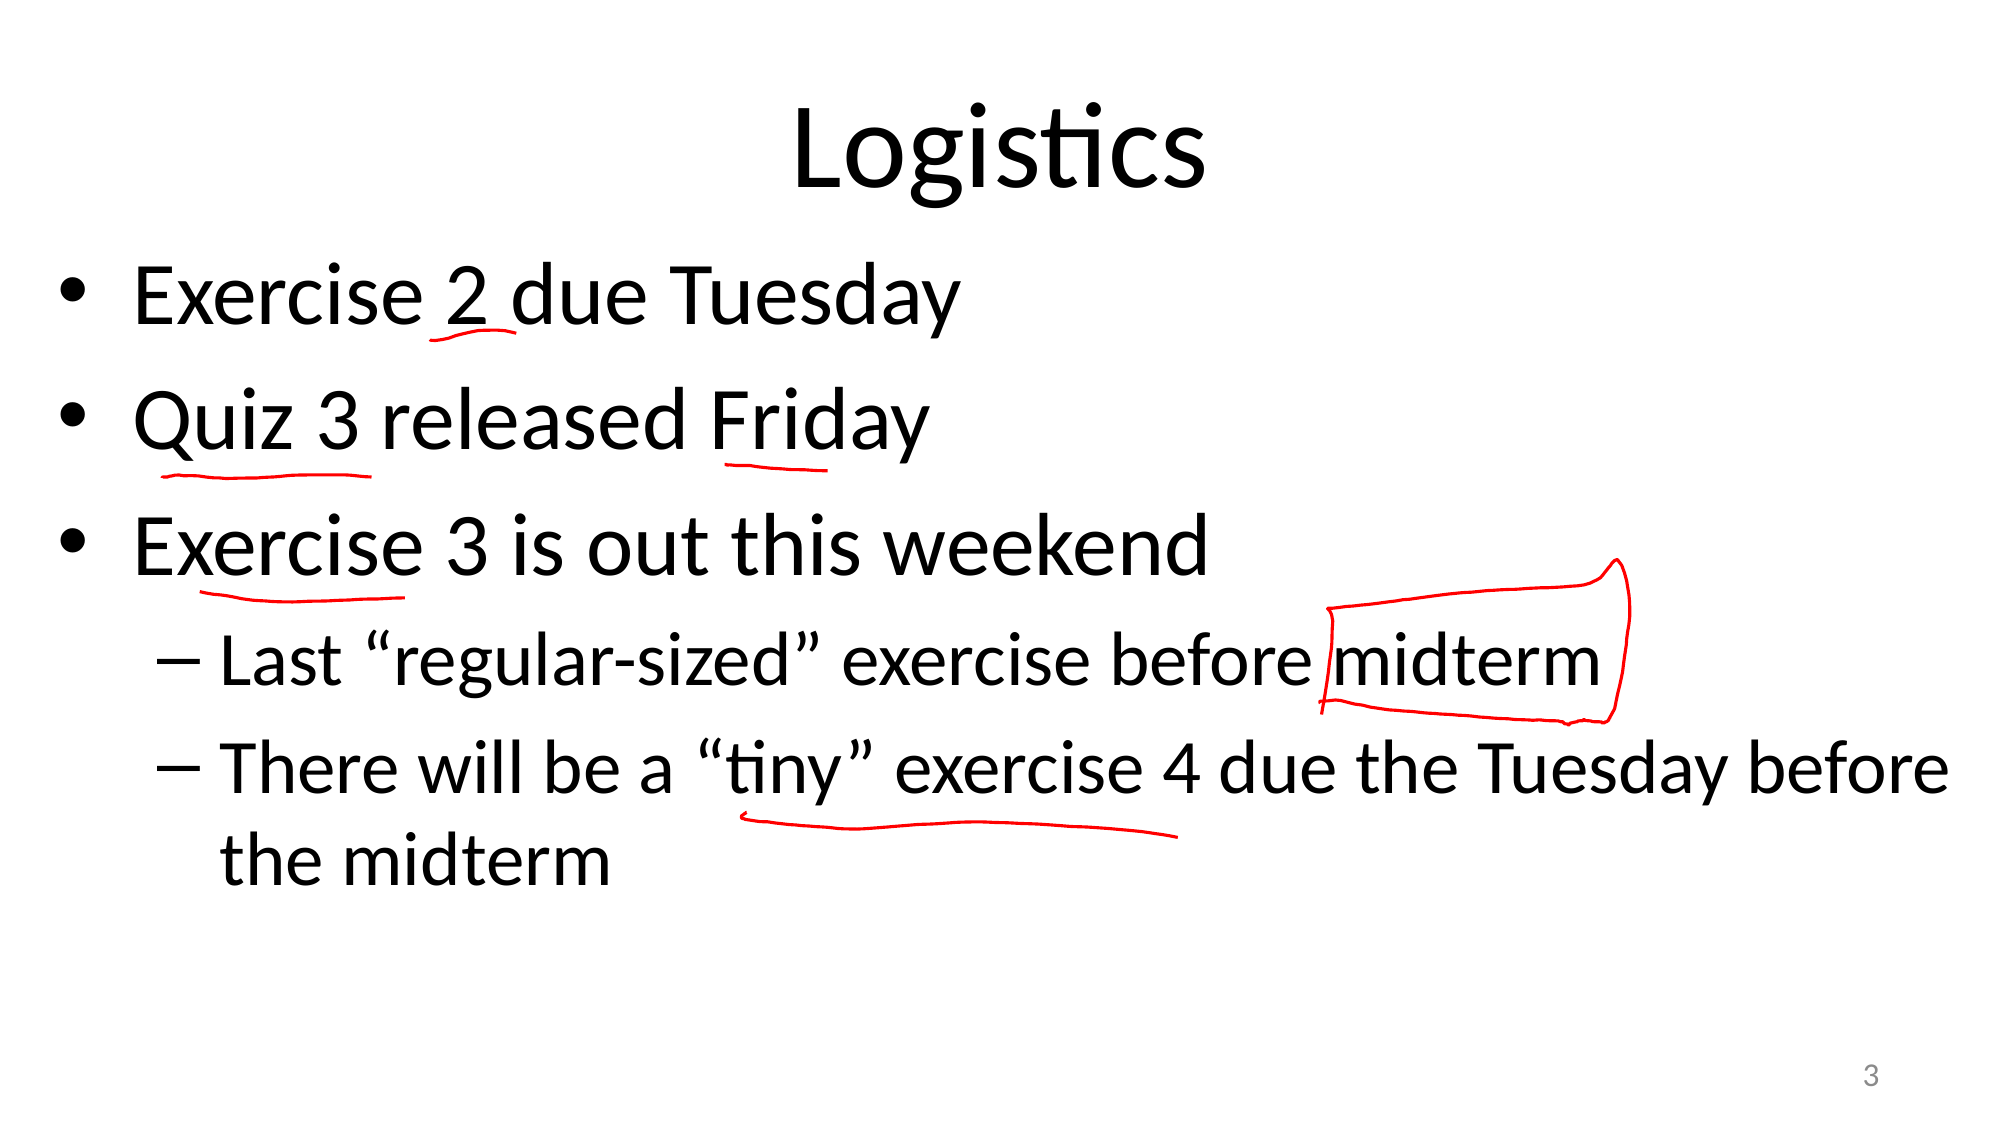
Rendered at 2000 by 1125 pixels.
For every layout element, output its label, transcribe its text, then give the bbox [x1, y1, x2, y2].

slide_number 3 [1432, 1042, 1900, 1103]
title Logistics [99, 45, 1900, 224]
text_box [429, 329, 517, 342]
list Exercise 2 due Tuesday Quiz 3 released Friday Exercise 3 is out this weekend Last “regular-sized” exercise before midterm There will be a “tiny” exercise 4 due the Tuesday before the midterm [37, 224, 2000, 1125]
text_box [199, 590, 405, 603]
text_box [740, 811, 1178, 839]
text_box [724, 463, 828, 472]
text_box [1318, 558, 1631, 726]
text_box [161, 474, 372, 480]
